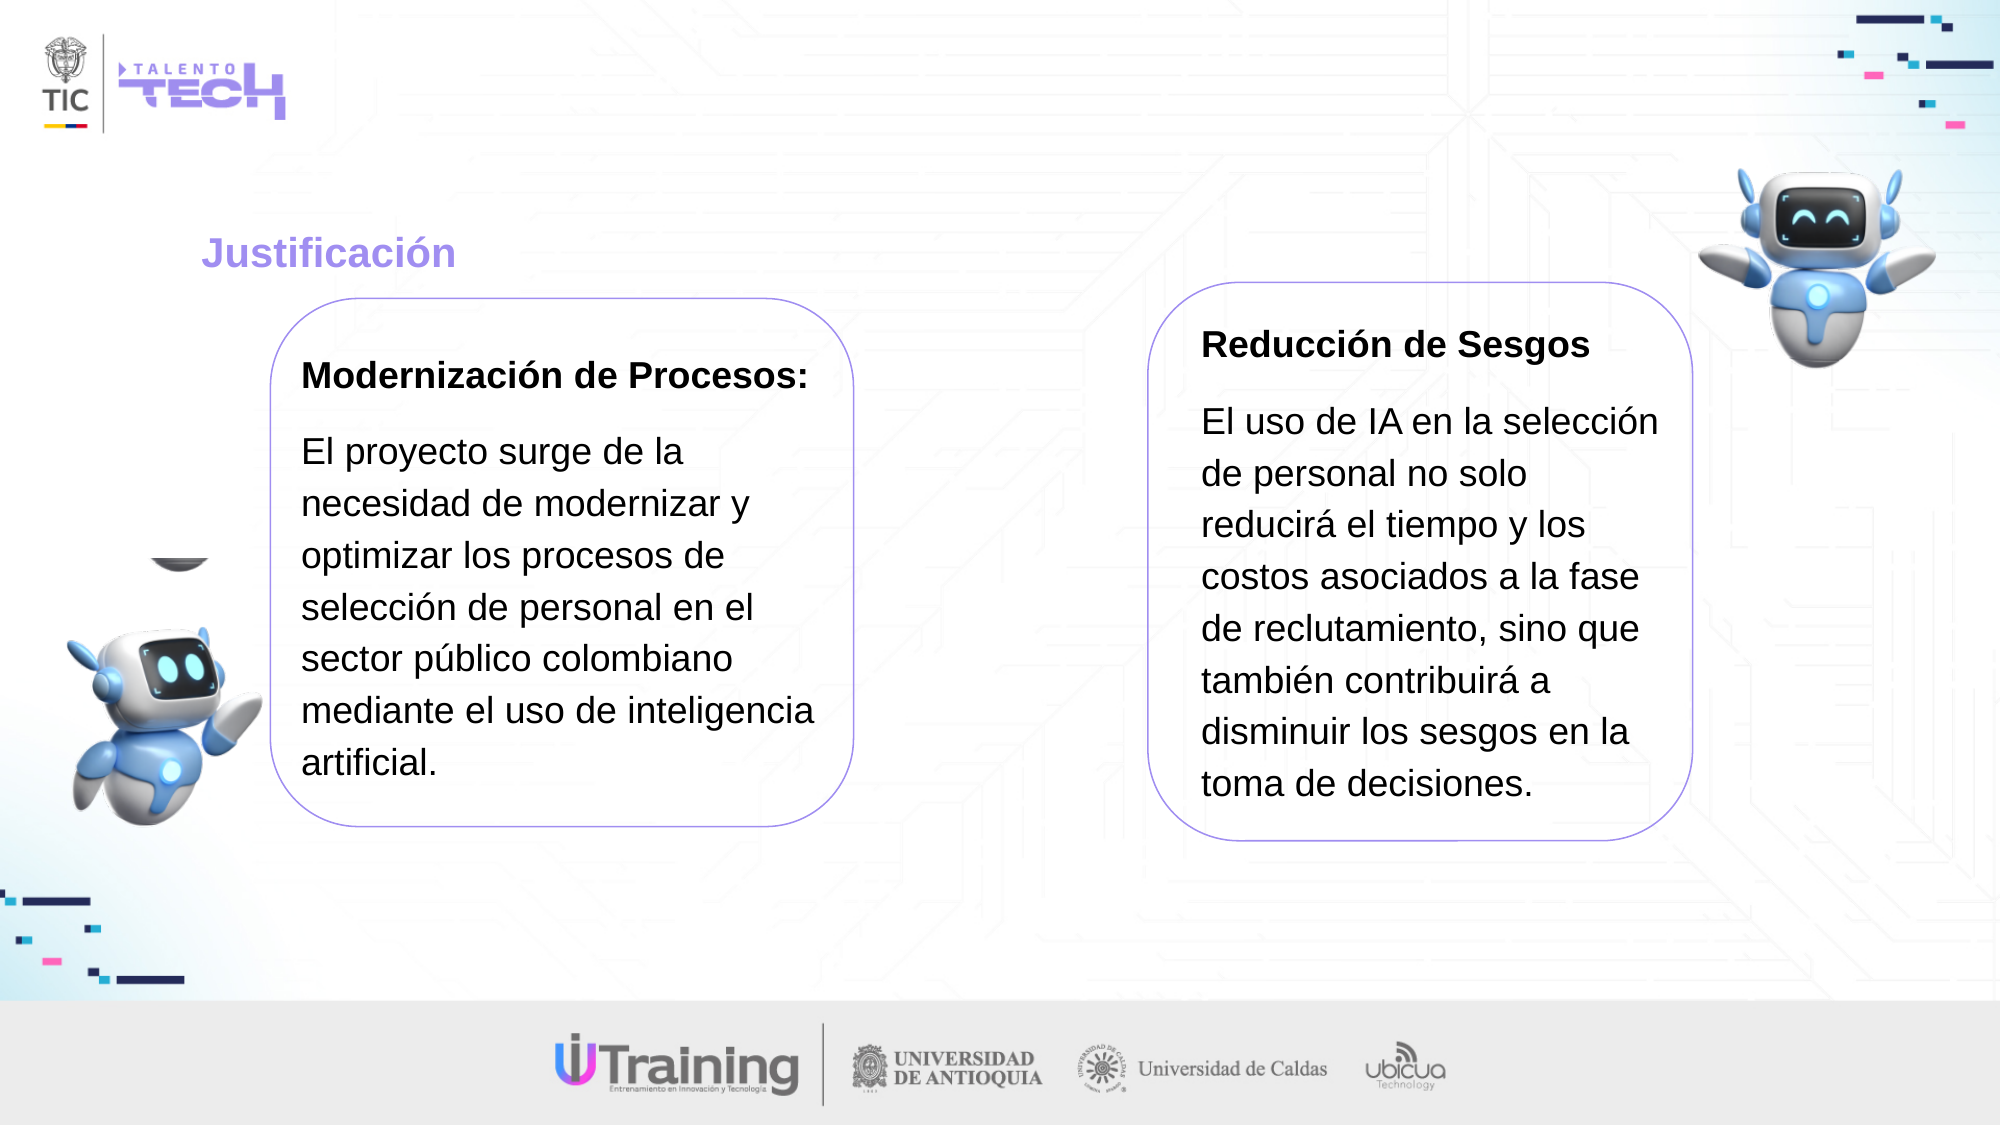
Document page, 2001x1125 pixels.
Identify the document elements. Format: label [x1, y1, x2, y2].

text_box [270, 298, 854, 827]
picture [0, 0, 2000, 1125]
